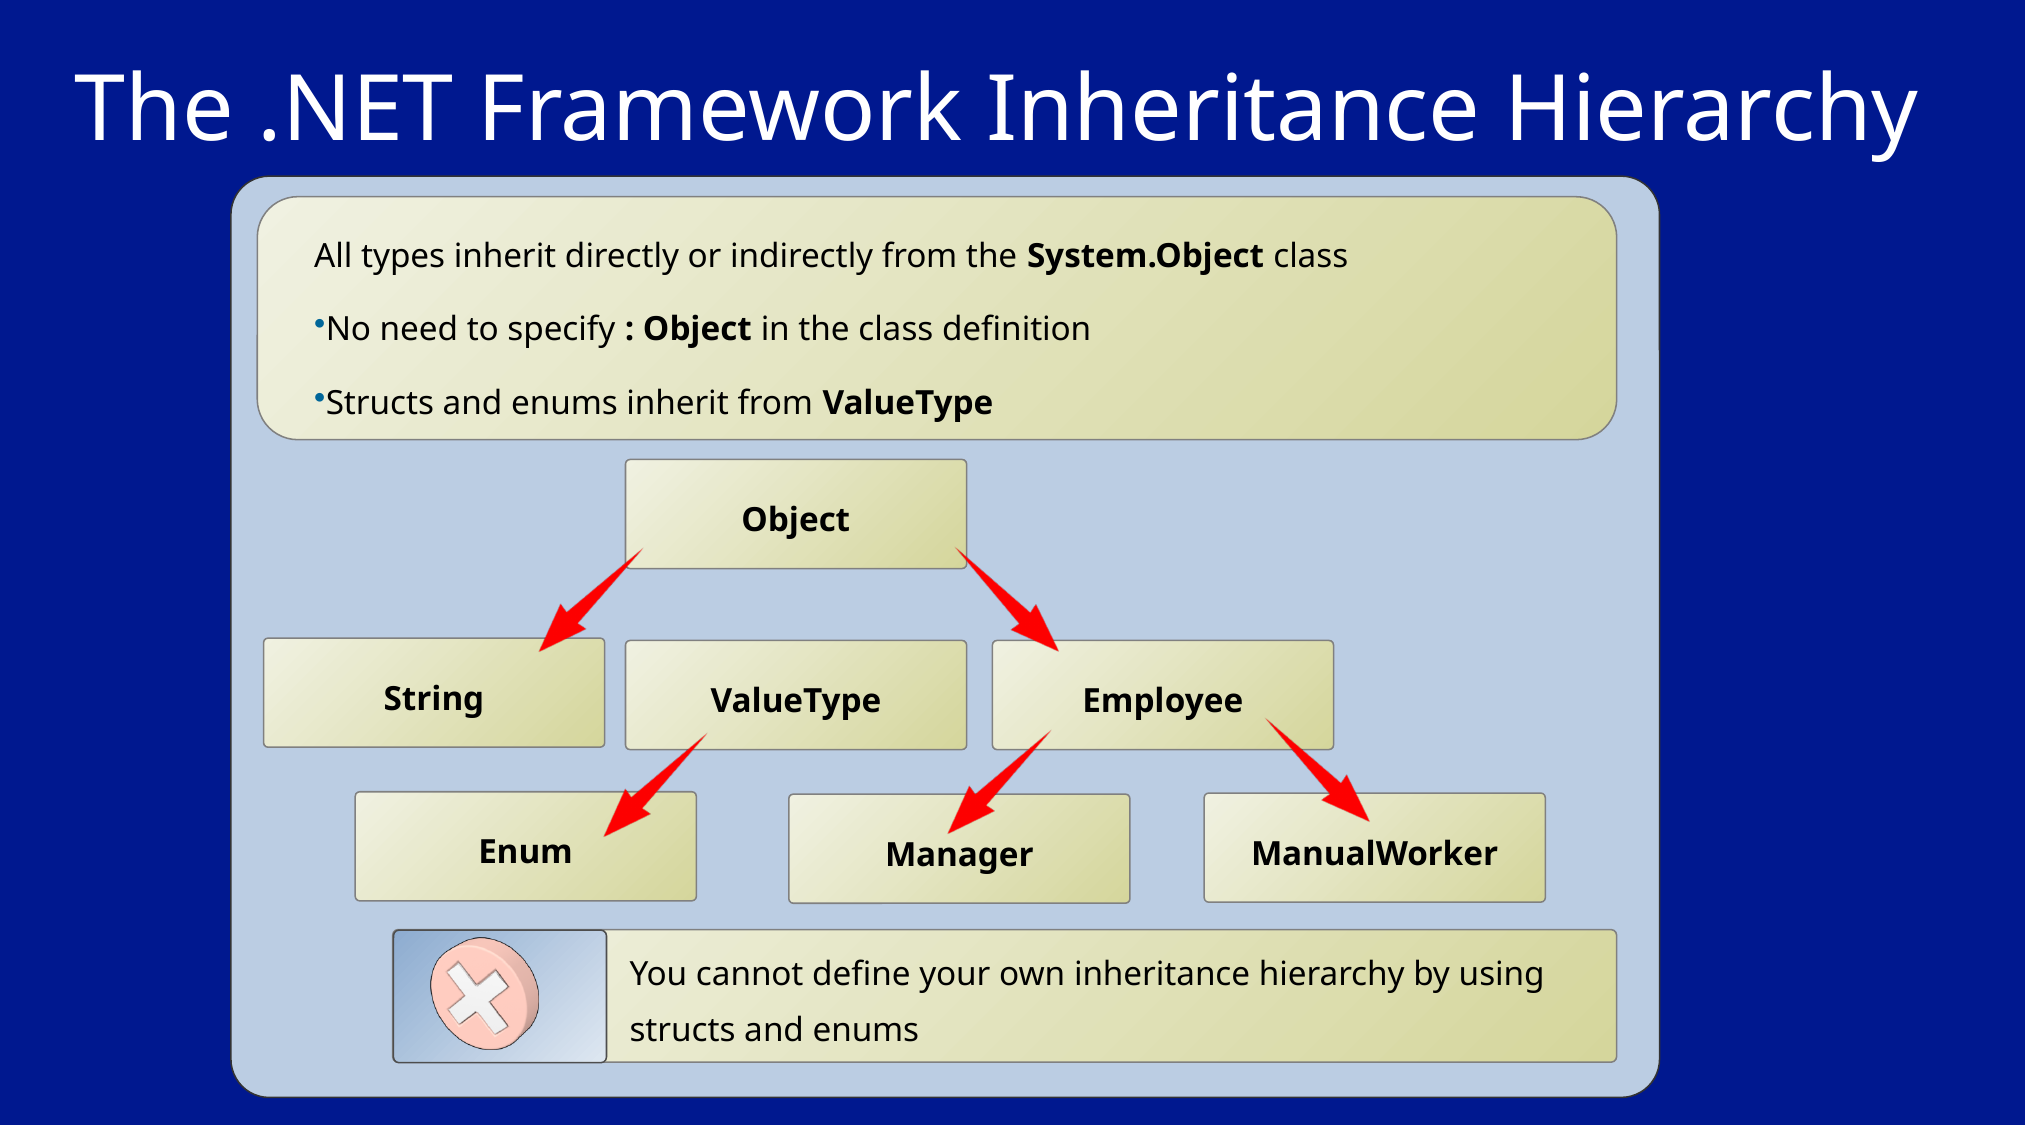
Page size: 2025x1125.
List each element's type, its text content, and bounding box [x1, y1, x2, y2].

text_box Employee [992, 640, 1334, 750]
picture [1250, 694, 1383, 845]
text_box ValueType [625, 640, 967, 750]
text_box [393, 930, 607, 1063]
picture [589, 709, 721, 860]
text_box You cannot define your own inheritance hierarchy by using structs and enums [392, 929, 1617, 1063]
title The .NET Framework Inheritance Hierarchy [50, 37, 1986, 185]
text_box Enum [355, 791, 697, 901]
picture [940, 524, 1072, 675]
picture [430, 936, 539, 1051]
picture [524, 523, 657, 674]
picture [933, 705, 1065, 856]
text_box [230, 176, 1660, 1098]
text_box Manager [788, 794, 1130, 904]
text_box ManualWorker [1204, 793, 1546, 903]
text_box String [263, 638, 605, 748]
text_box Object [625, 459, 967, 569]
text_box All types inherit directly or indirectly from the System.Object class No need to specify : Object in the class definition Structs and enums inherit from ValueType [257, 196, 1617, 440]
